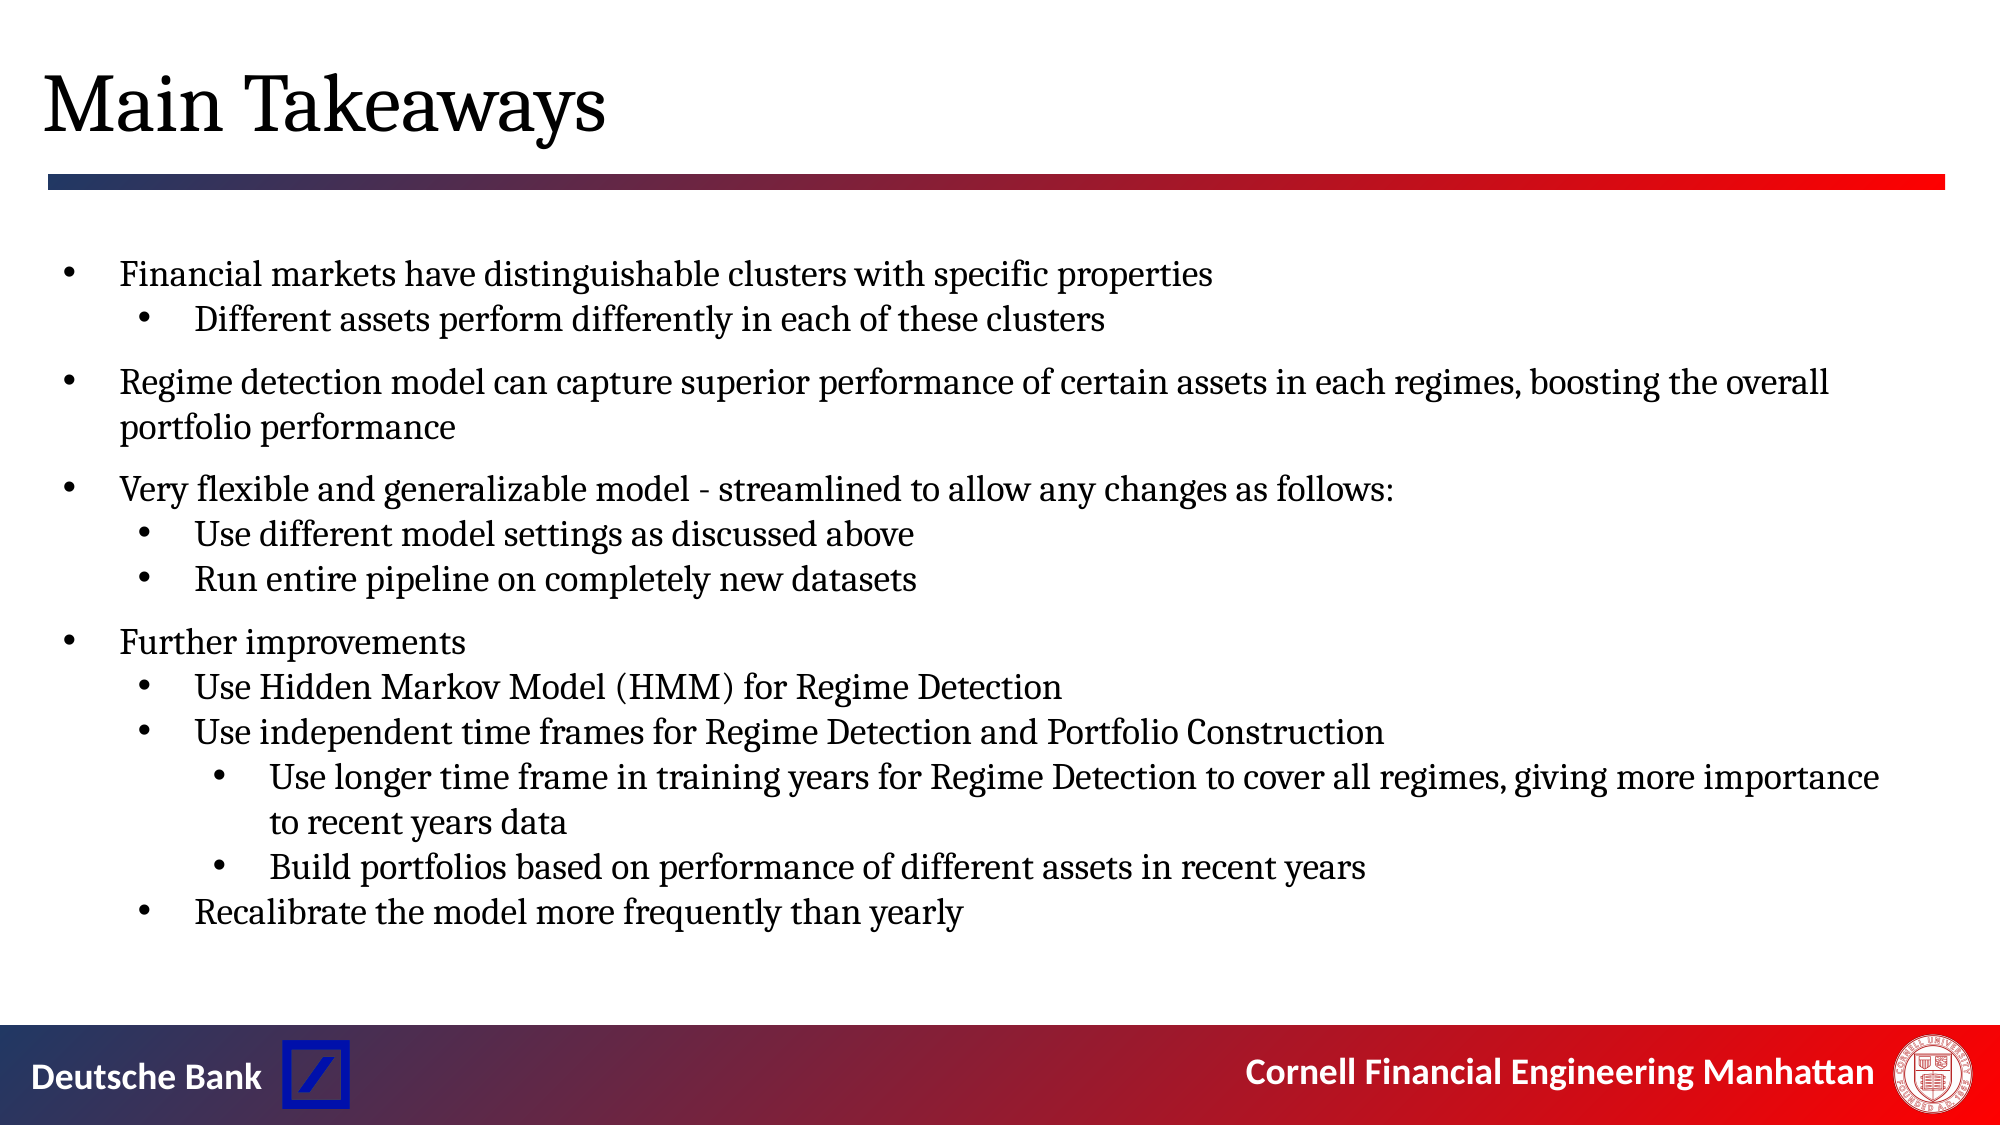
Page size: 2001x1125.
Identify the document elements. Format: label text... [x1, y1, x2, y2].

text_box Cornell Financial Engineering Manhattan [1231, 1040, 1891, 1100]
text_box Main Takeaways [27, 41, 1973, 156]
picture [254, 1039, 378, 1110]
text_box [47, 173, 1946, 190]
picture [1893, 1034, 1973, 1114]
text_box [0, 1024, 2000, 1125]
text_box Financial markets have distinguishable clusters with specific properties Different assets perform differently in each of these clusters Regime detection model can capture superior performance of certain assets in each regimes, boosting the overall portfolio performance Very flexible and generalizable model - streamlined to allow any changes as follows: Use different model settings as discussed above Run entire pipeline on completely new datasets Further improvements Use Hidden Markov Model (HMM) for Regime Detection Use independent time frames for Regime Detection and Portfolio Construction Use longer time frame in training years for Regime Detection to cover all regimes, giving more importance to recent years data Build portfolios based on performance of different assets in recent years Recalibrate the model more frequently than yearly [48, 241, 1915, 1040]
text_box Deutsche Bank [16, 1044, 254, 1105]
